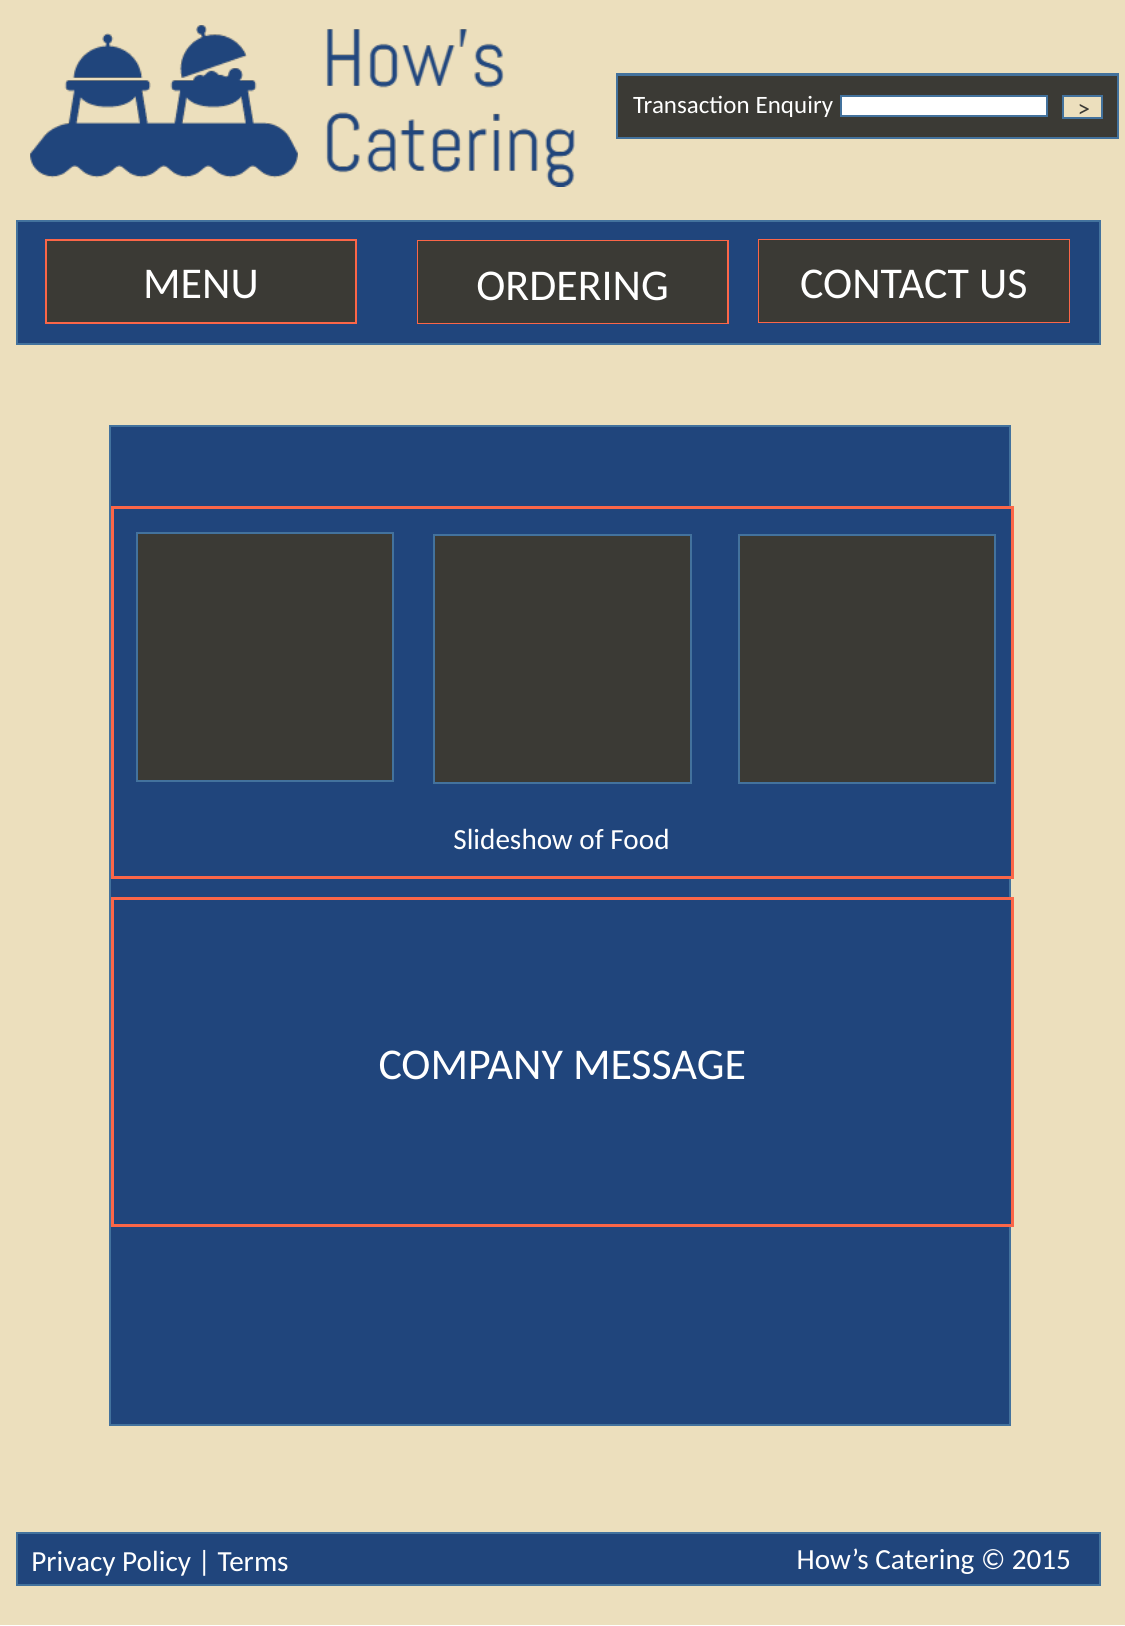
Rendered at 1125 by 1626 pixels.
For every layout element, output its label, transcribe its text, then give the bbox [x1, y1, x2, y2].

text_box [840, 95, 1048, 117]
picture [29, 24, 575, 187]
text_box [16, 220, 1101, 345]
text_box Slideshow of Food [438, 812, 806, 863]
text_box [433, 534, 692, 784]
text_box > [1062, 95, 1103, 119]
text_box ORDERING [417, 240, 729, 325]
text_box MENU [45, 239, 357, 324]
text_box [111, 506, 1013, 878]
text_box CONTACT US [758, 239, 1070, 324]
text_box [136, 532, 394, 782]
text_box [738, 534, 996, 784]
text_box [16, 1533, 1125, 1586]
text_box COMPANY MESSAGE [111, 897, 1013, 1227]
text_box Transaction Enquiry [618, 81, 904, 127]
text_box [109, 425, 1011, 1426]
text_box [616, 73, 1119, 139]
